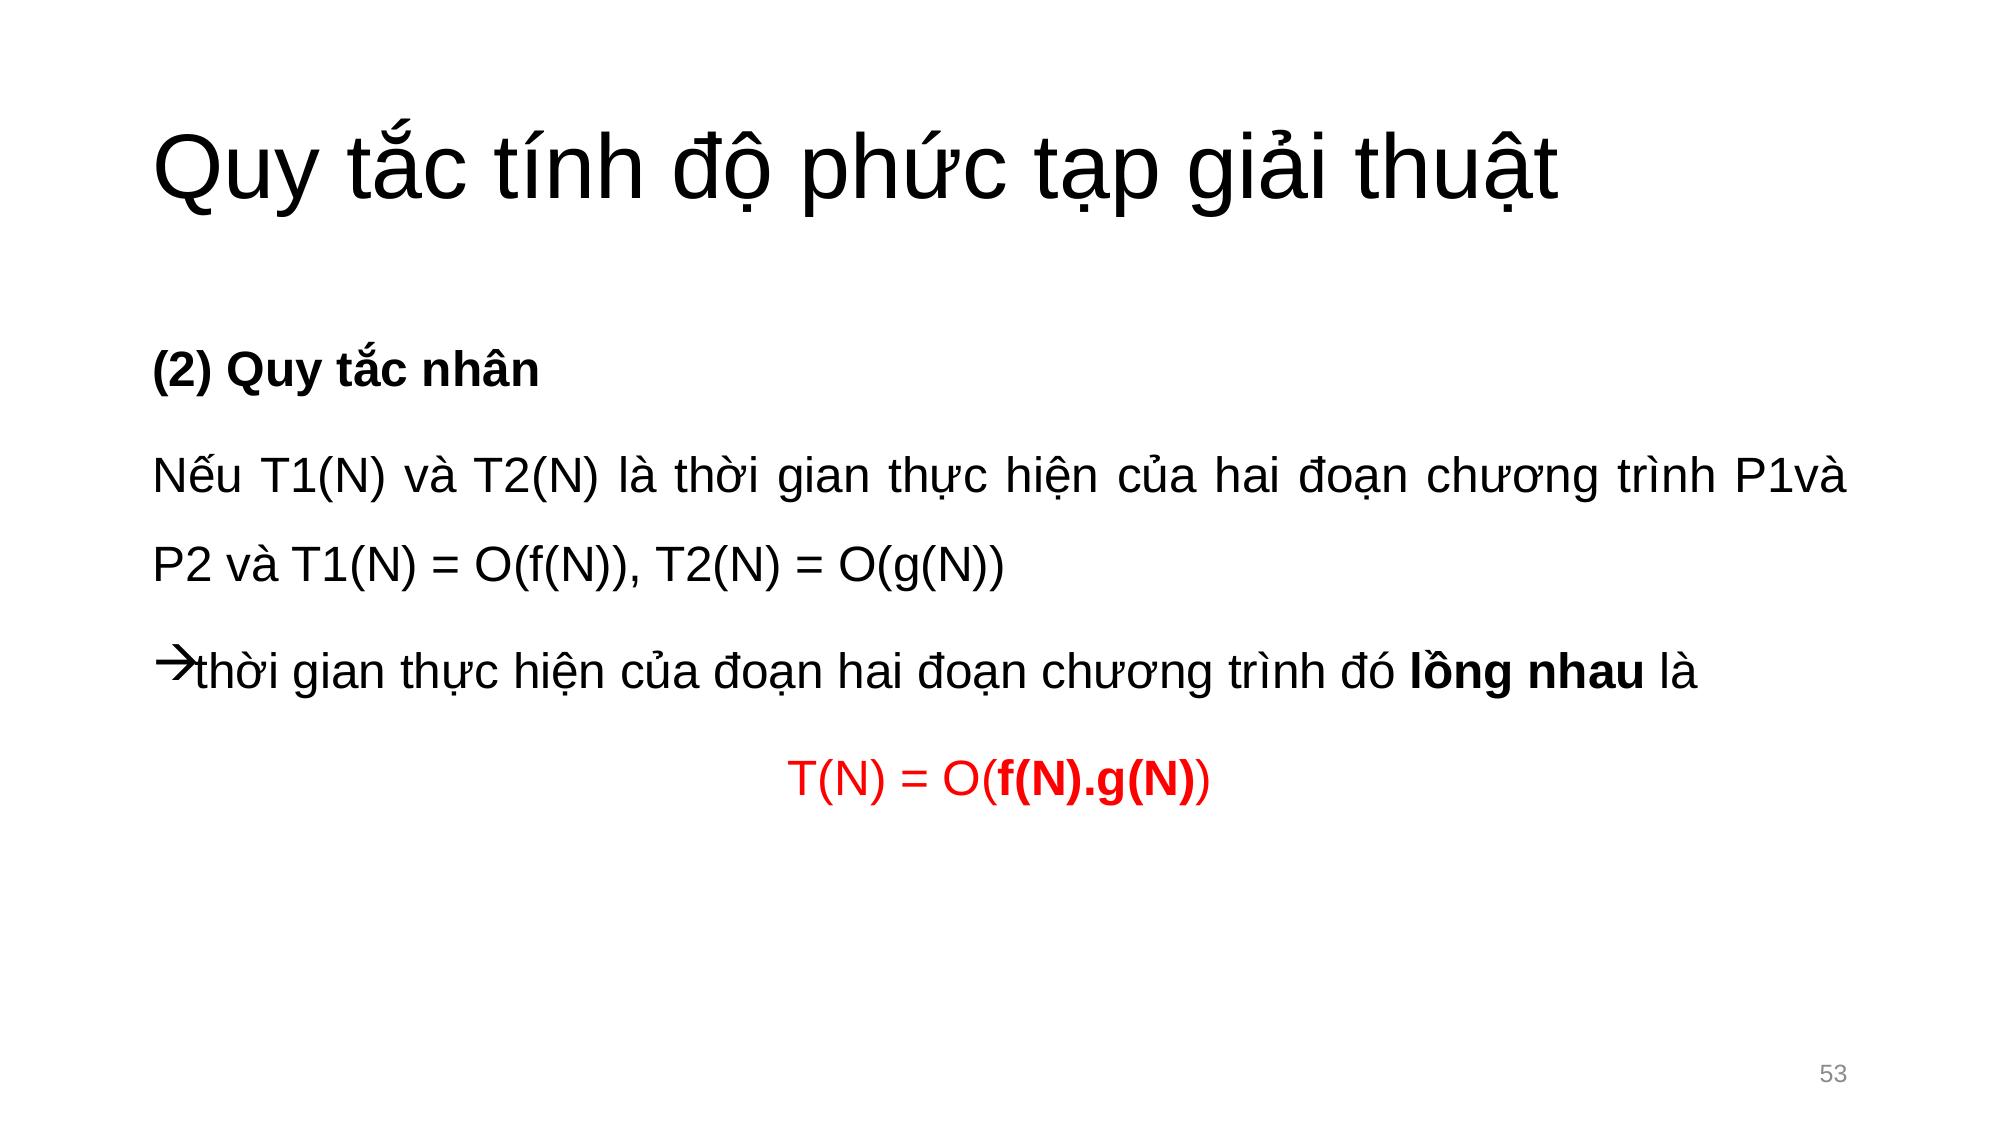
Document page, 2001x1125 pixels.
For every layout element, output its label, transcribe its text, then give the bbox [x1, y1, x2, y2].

list (2) Quy tắc nhân Nếu T1(N) và T2(N) là thời gian thực hiện của hai đoạn chương trình P1và P2 và T1(N) = O(f(N)), T2(N) = O(g(N)) thời gian thực hiện của đoạn hai đoạn chương trình đó lồng nhau là T(N) = O(f(N).g(N)) [137, 299, 1863, 1014]
slide_number 53 [1412, 1042, 1863, 1103]
title Quy tắc tính độ phức tạp giải thuật [137, 59, 1863, 278]
